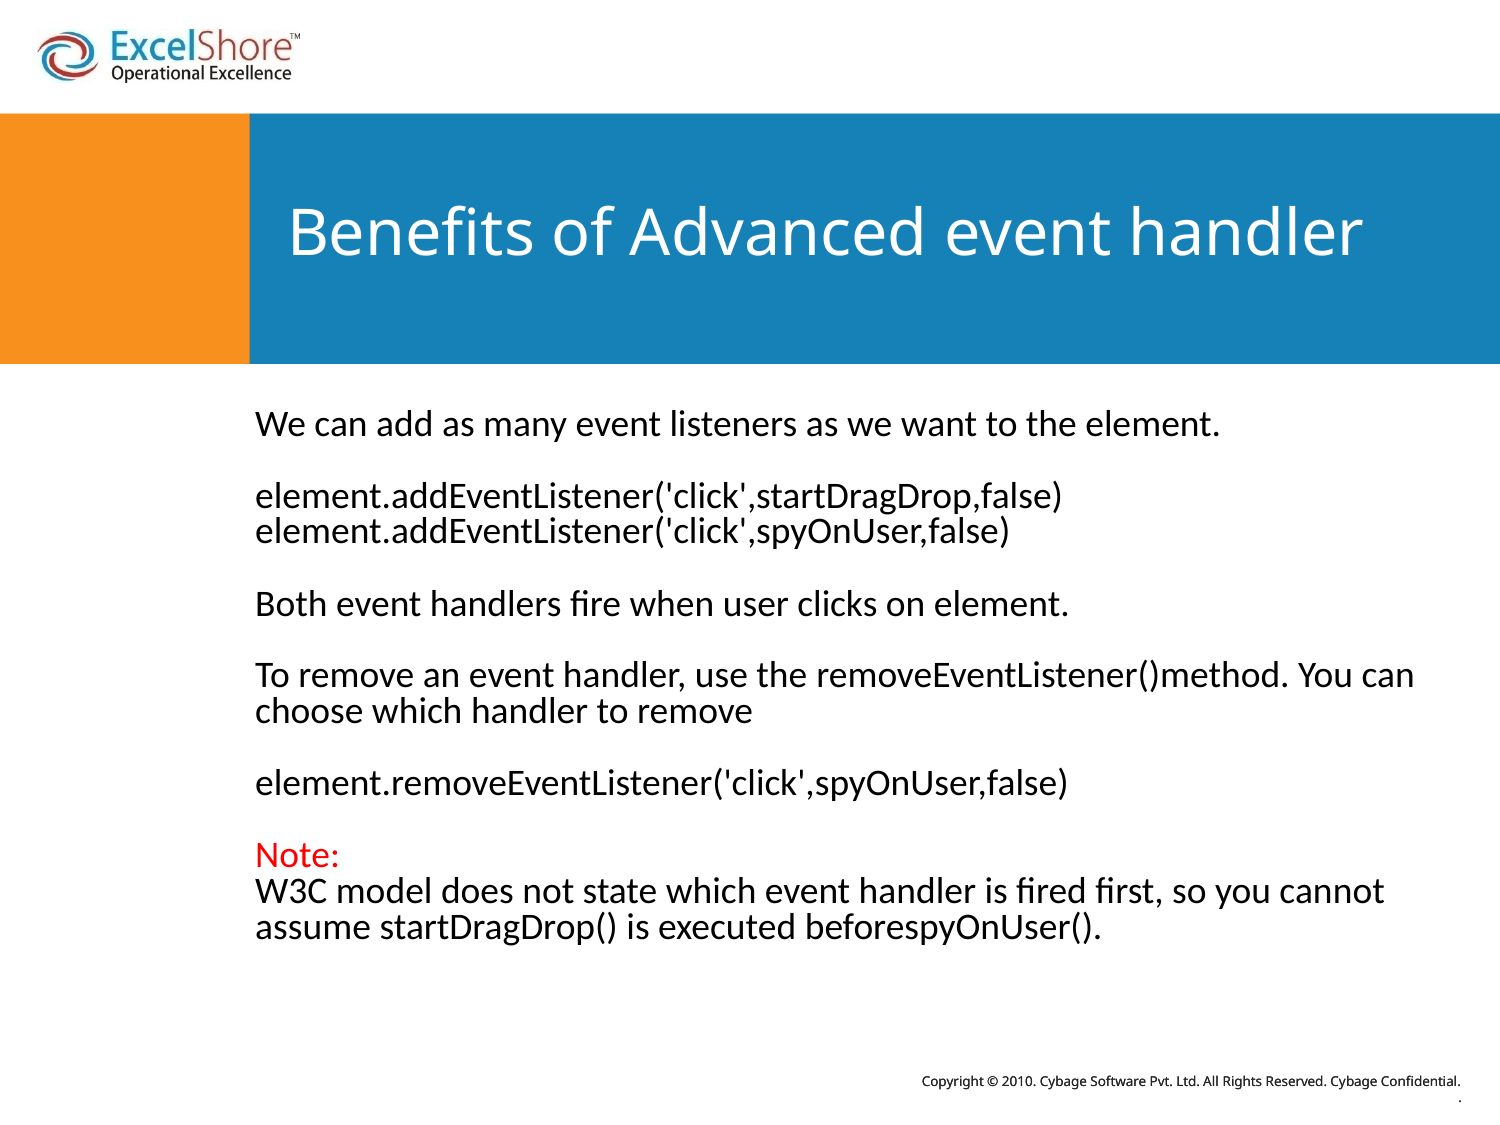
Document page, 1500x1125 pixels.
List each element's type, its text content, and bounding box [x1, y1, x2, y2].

picture [37, 29, 300, 83]
title Benefits of Advanced event handler [272, 183, 1463, 277]
text_box We can add as many event listeners as we want to the element. element.addEventListener('click',startDragDrop,false) element.addEventListener('click',spyOnUser,false) Both event handlers fire when user clicks on element. To remove an event handler, use the removeEventListener()method. You can choose which handler to remove element.removeEventListener('click',spyOnUser,false) Note: W3C model does not state which event handler is fired first, so you cannot assume startDragDrop() is executed beforespyOnUser(). [240, 399, 1459, 955]
